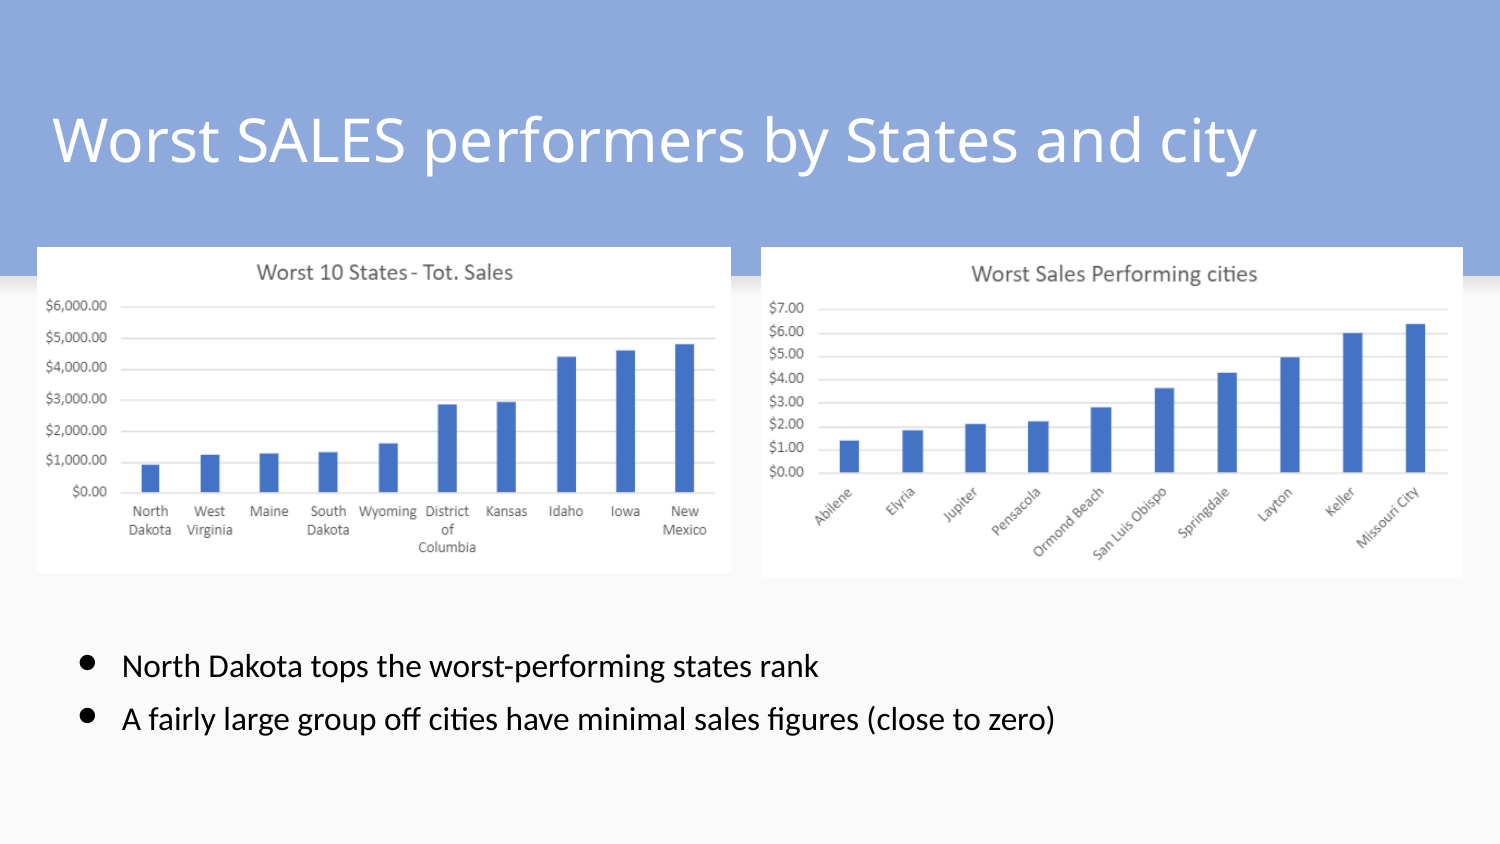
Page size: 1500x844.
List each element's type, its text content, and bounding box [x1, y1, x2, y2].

picture [37, 247, 732, 573]
picture [760, 247, 1463, 578]
list North Dakota tops the worst-performing states rank A fairly large group off cities have minimal sales figures (close to zero) [62, 637, 1470, 809]
title Worst SALES performers by States and city [37, 85, 1337, 190]
